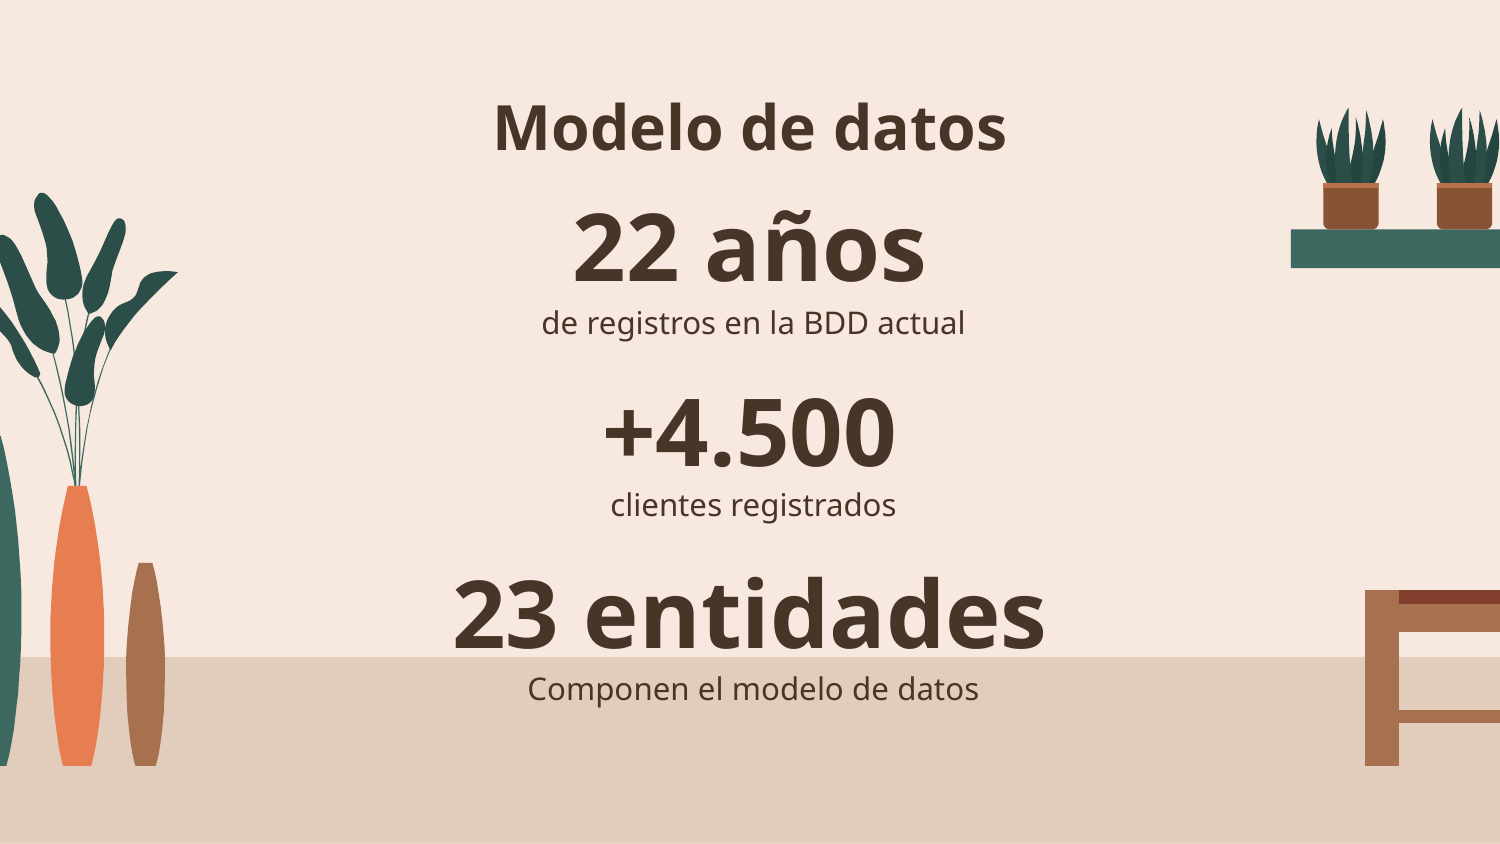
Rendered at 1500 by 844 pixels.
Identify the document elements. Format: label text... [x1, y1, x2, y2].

title Modelo de datos [116, 72, 1384, 167]
text_box +4.500 [223, 373, 1277, 486]
text_box clientes registrados [355, 475, 1152, 533]
text_box 22 años [223, 188, 1277, 300]
text_box de registros en la BDD actual [355, 293, 1152, 351]
text_box Componen el modelo de datos [355, 659, 1152, 717]
text_box 23 entidades [223, 555, 1277, 667]
